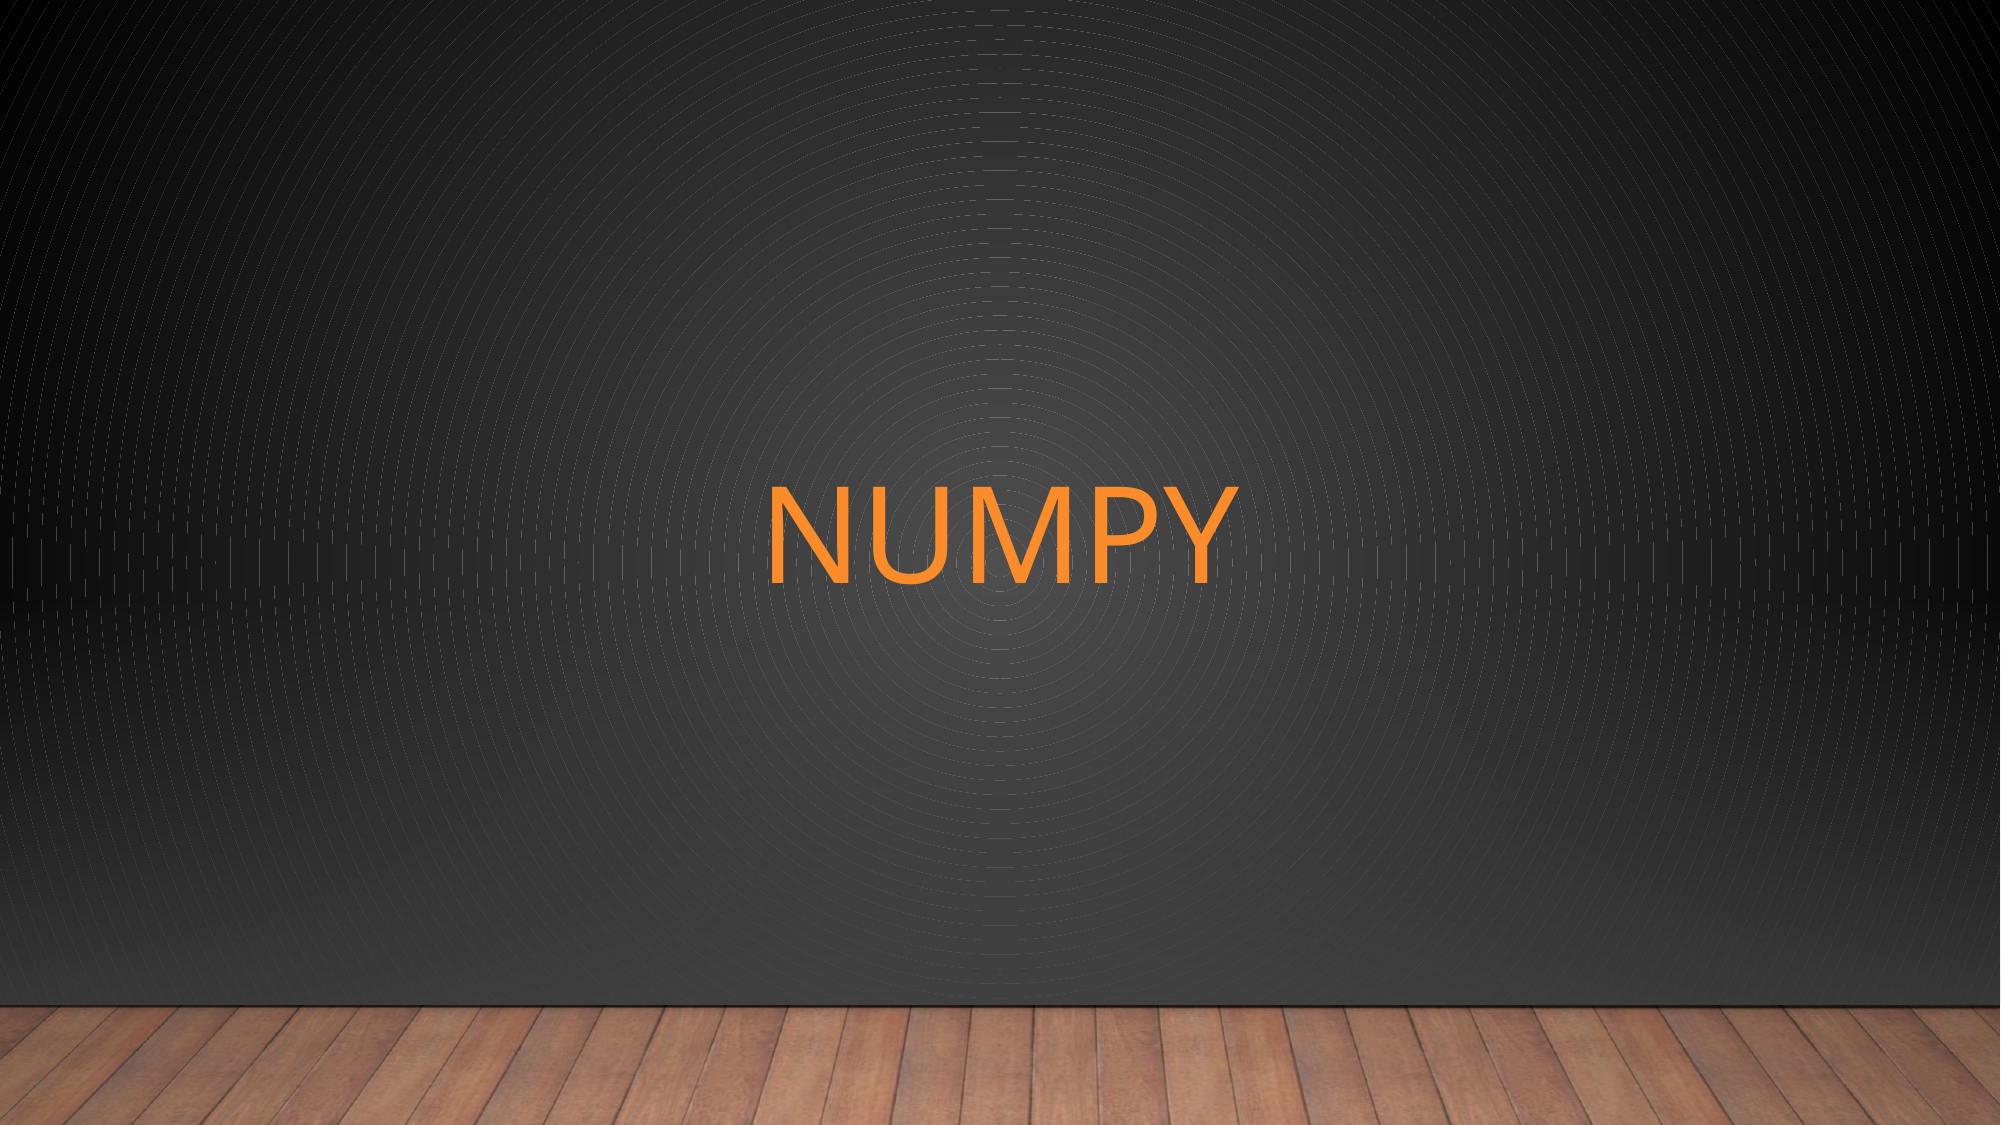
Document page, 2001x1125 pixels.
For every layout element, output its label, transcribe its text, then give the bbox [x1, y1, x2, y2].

title Numpy [291, 459, 1709, 614]
picture [0, 1005, 2000, 1125]
